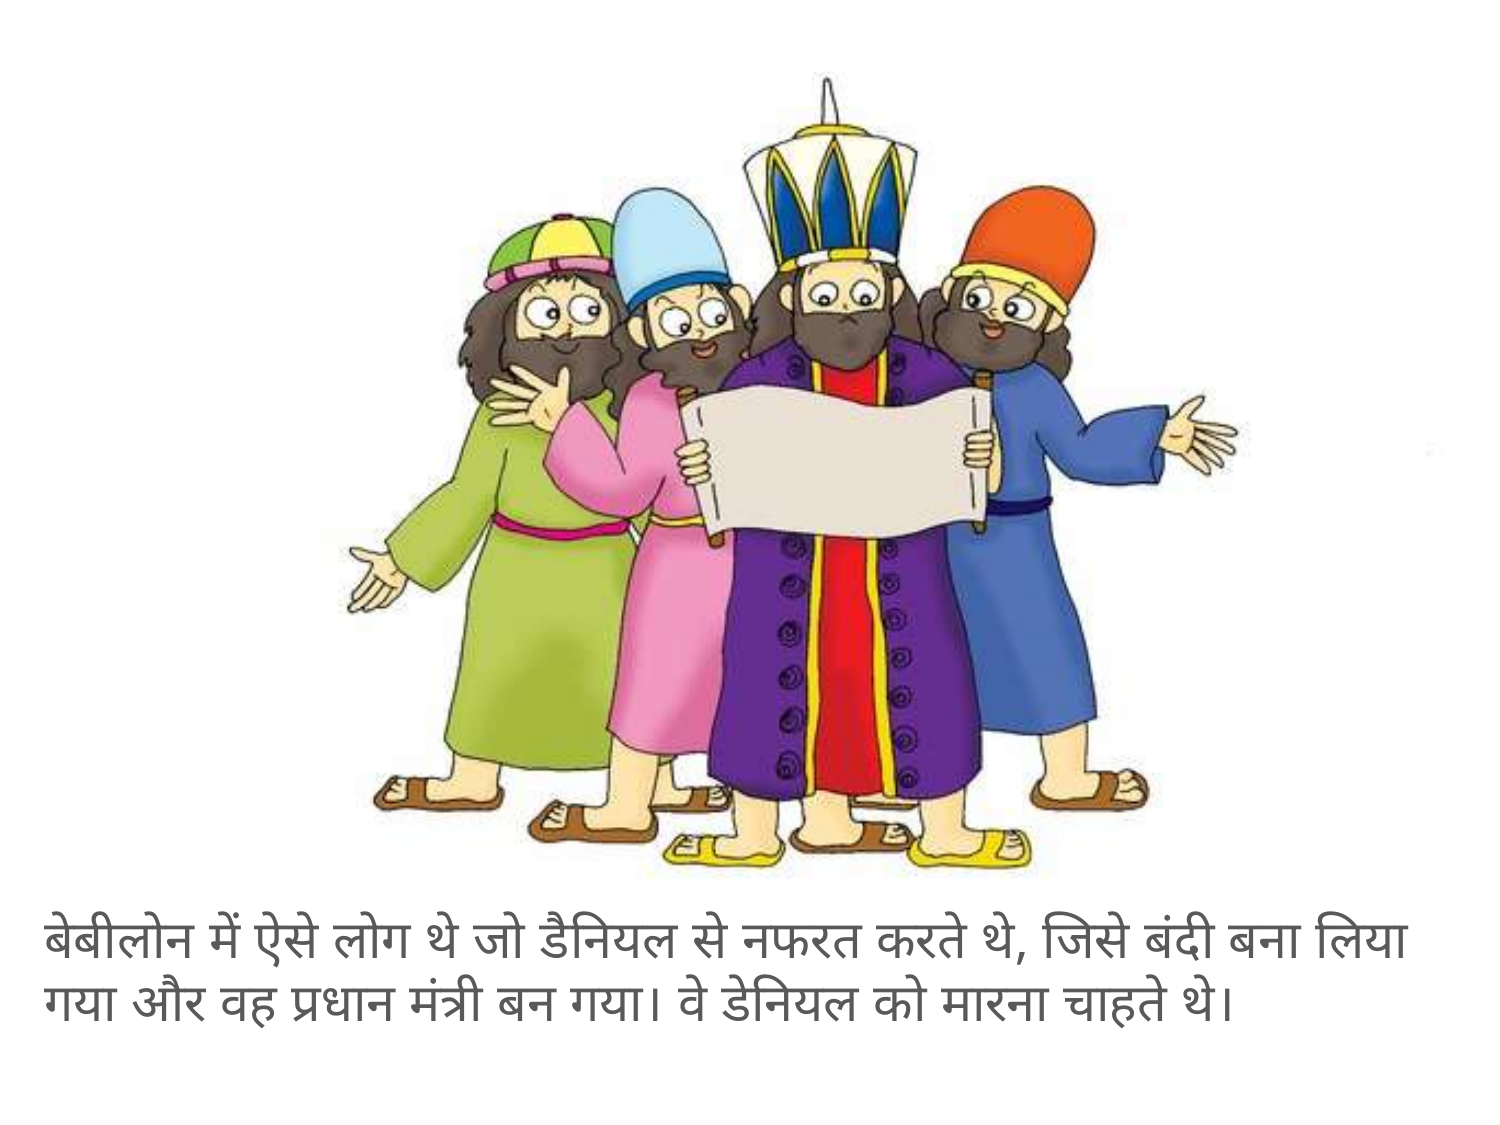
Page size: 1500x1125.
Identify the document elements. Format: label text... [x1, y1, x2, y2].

picture [40, 1, 1466, 894]
text_box बेबीलोन में ऐसे लोग थे जो डैनियल से नफरत करते थे, जिसे बंदी बना लिया गया और वह प्रधान मंत्री बन गया। वे डेनियल को मारना चाहते थे। [29, 898, 1500, 1039]
